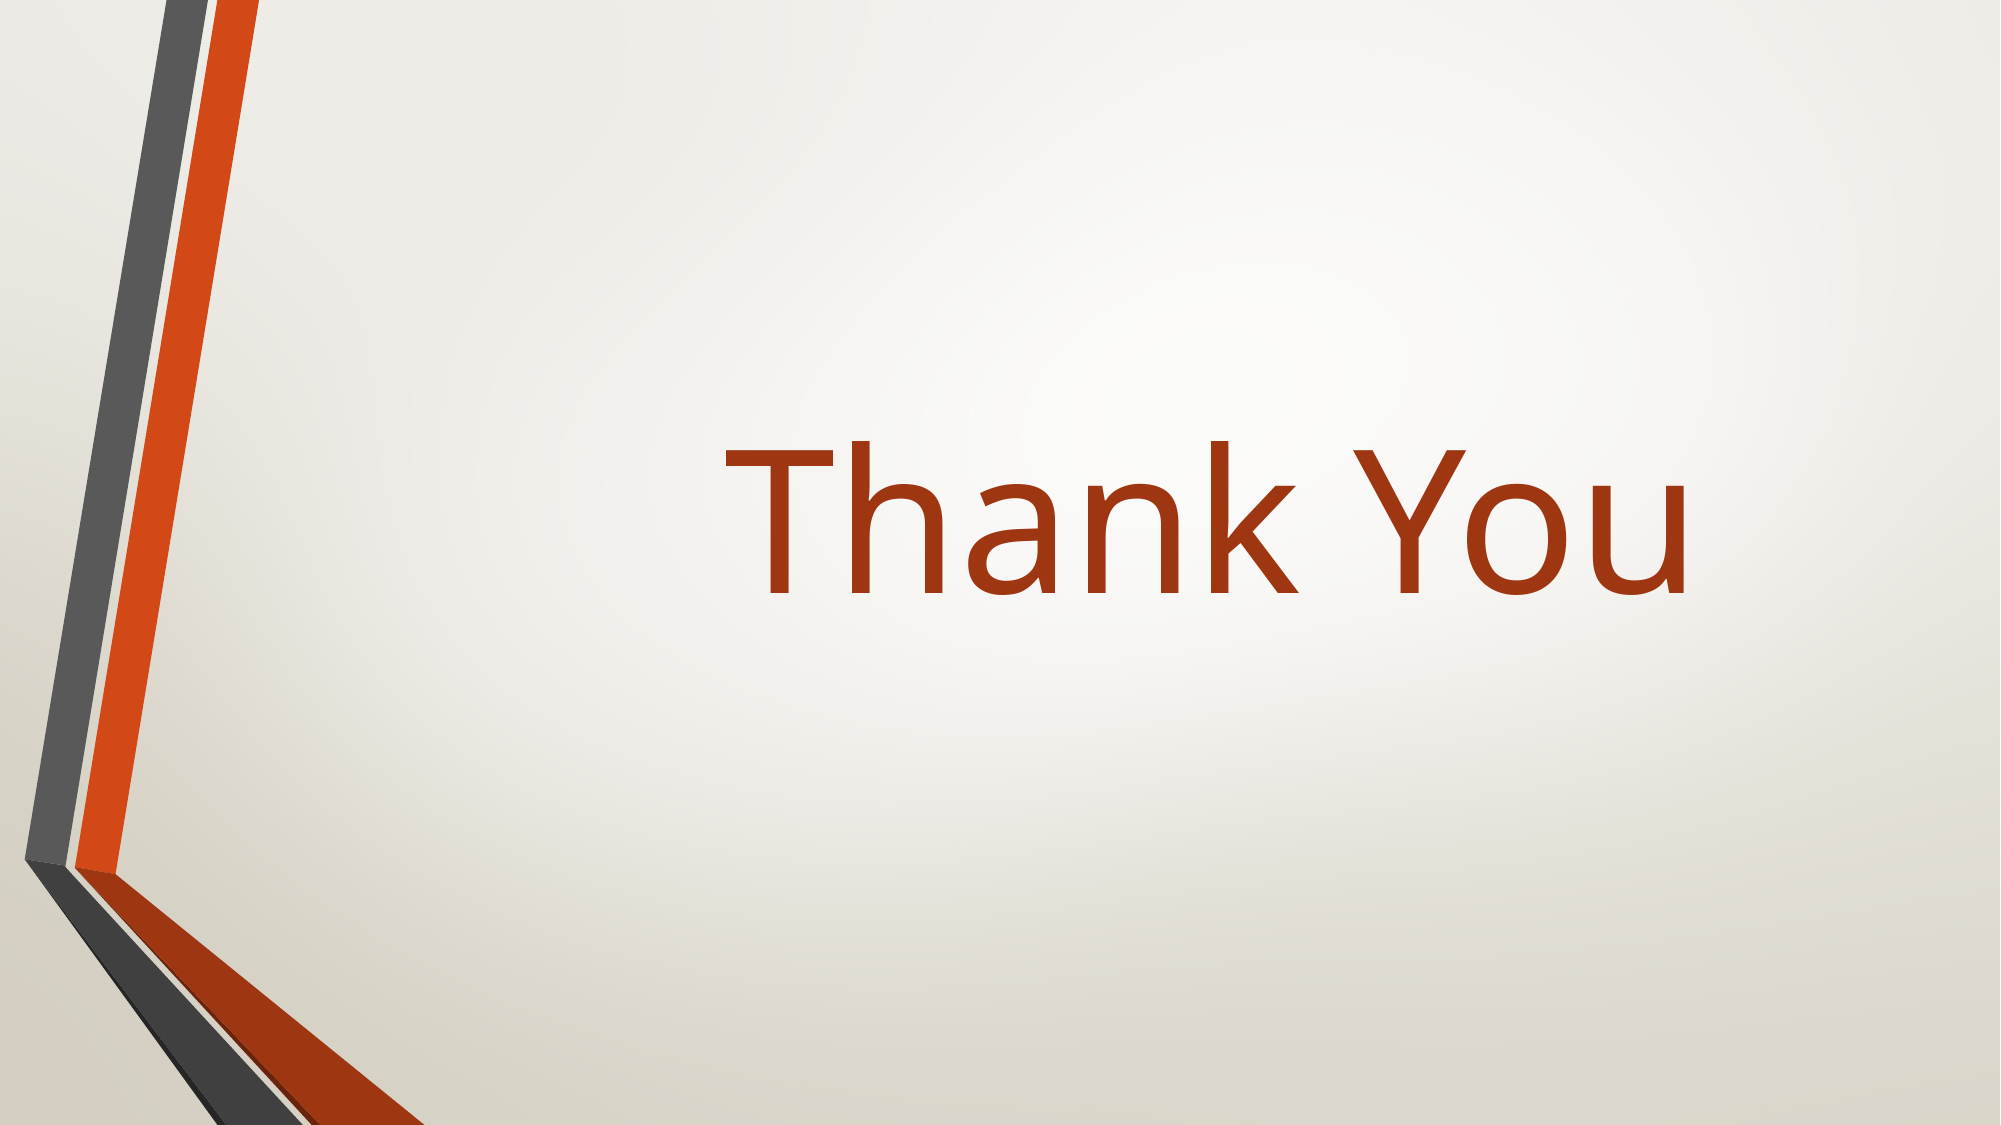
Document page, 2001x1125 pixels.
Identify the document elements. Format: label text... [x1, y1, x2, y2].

text_box Thank You [709, 386, 1716, 642]
